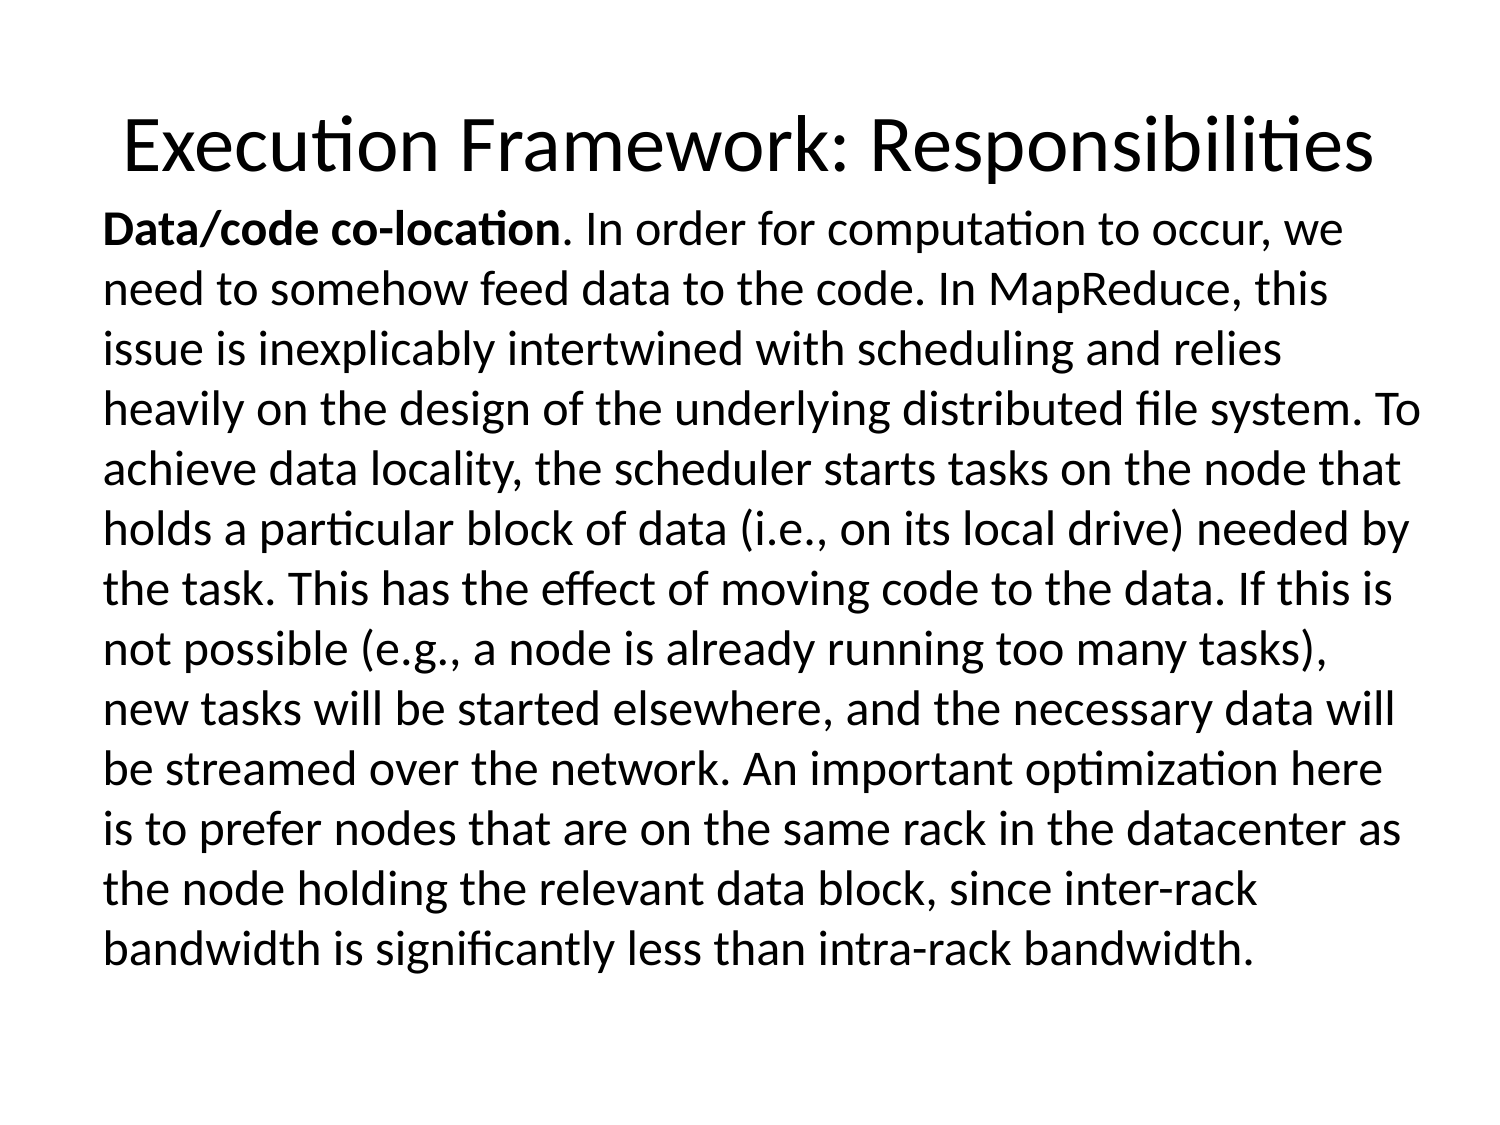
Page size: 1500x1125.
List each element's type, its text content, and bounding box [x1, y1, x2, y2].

list Data/code co-location. In order for computation to occur, we need to somehow feed data to the code. In MapReduce, this issue is inexplicably intertwined with scheduling and relies heavily on the design of the underlying distributed file system. To achieve data locality, the scheduler starts tasks on the node that holds a particular block of data (i.e., on its local drive) needed by the task. This has the effect of moving code to the data. If this is not possible (e.g., a node is already running too many tasks), new tasks will be started elsewhere, and the necessary data will be streamed over the network. An important optimization here is to prefer nodes that are on the same rack in the datacenter as the node holding the relevant data block, since inter-rack bandwidth is significantly less than intra-rack bandwidth. [87, 187, 1438, 905]
title Execution Framework: Responsibilities [75, 45, 1425, 233]
